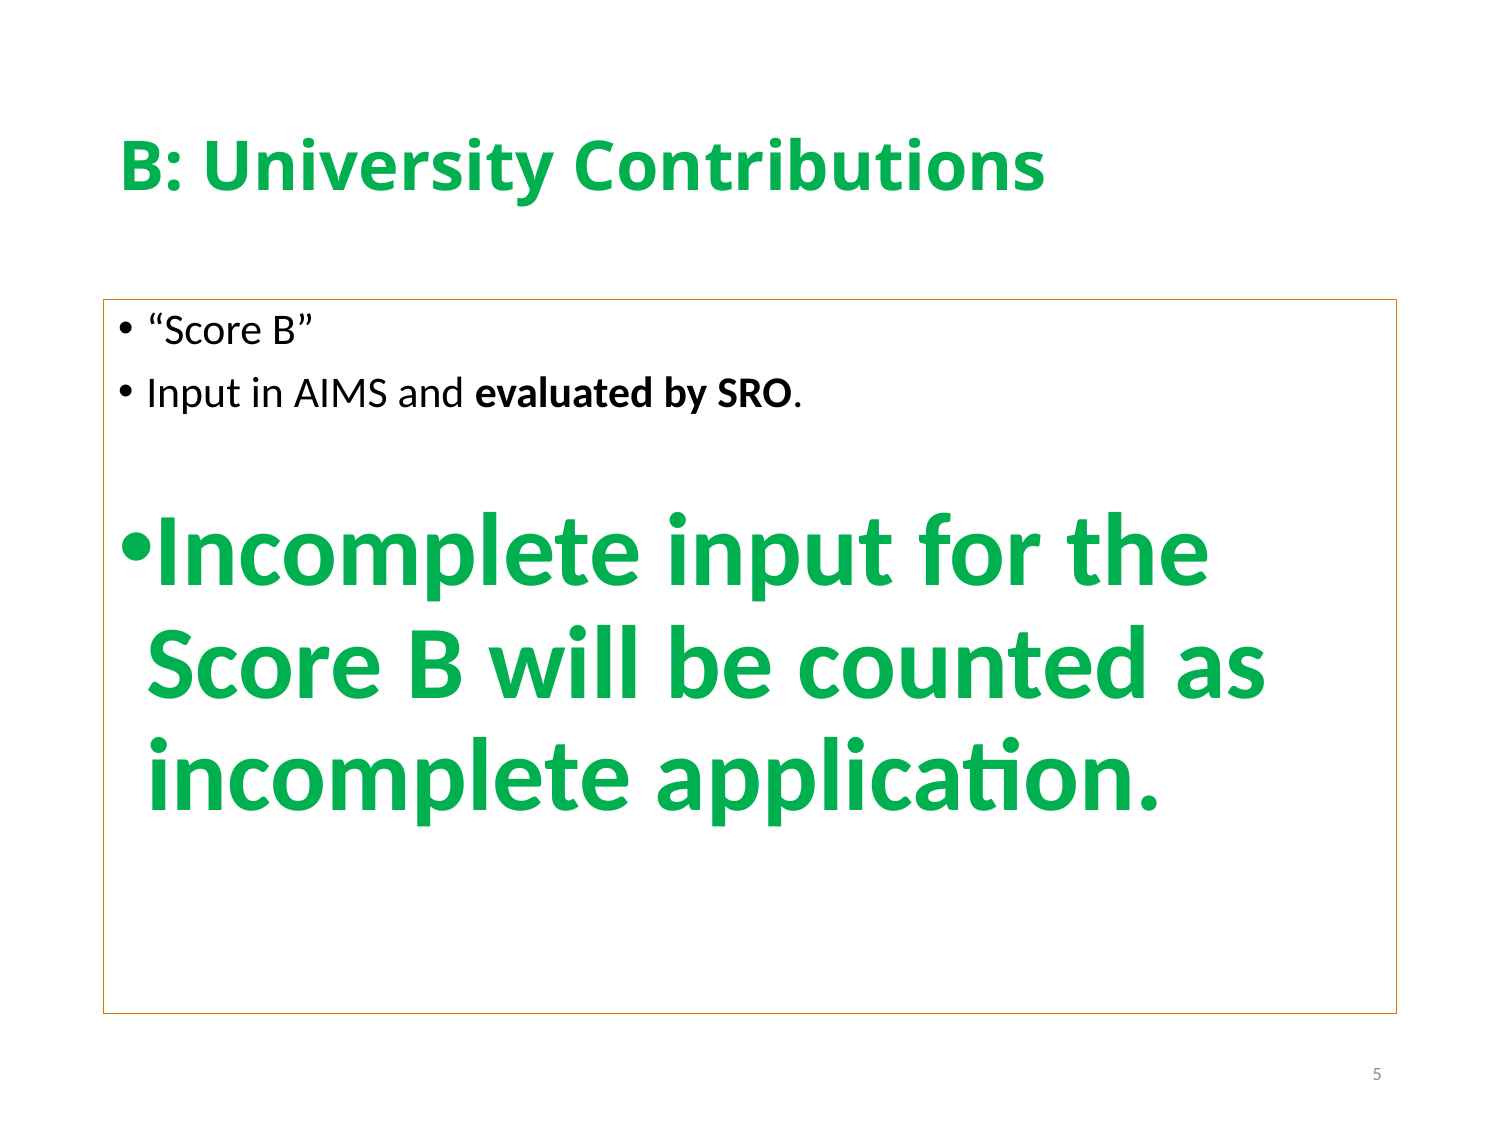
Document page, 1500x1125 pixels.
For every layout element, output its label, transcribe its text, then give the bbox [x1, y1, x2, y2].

slide_number 5 [1059, 1042, 1397, 1103]
list “Score B” Input in AIMS and evaluated by SRO. Incomplete input for the Score B will be counted as incomplete application. [103, 299, 1397, 1014]
title B: University Contributions [103, 59, 1397, 278]
